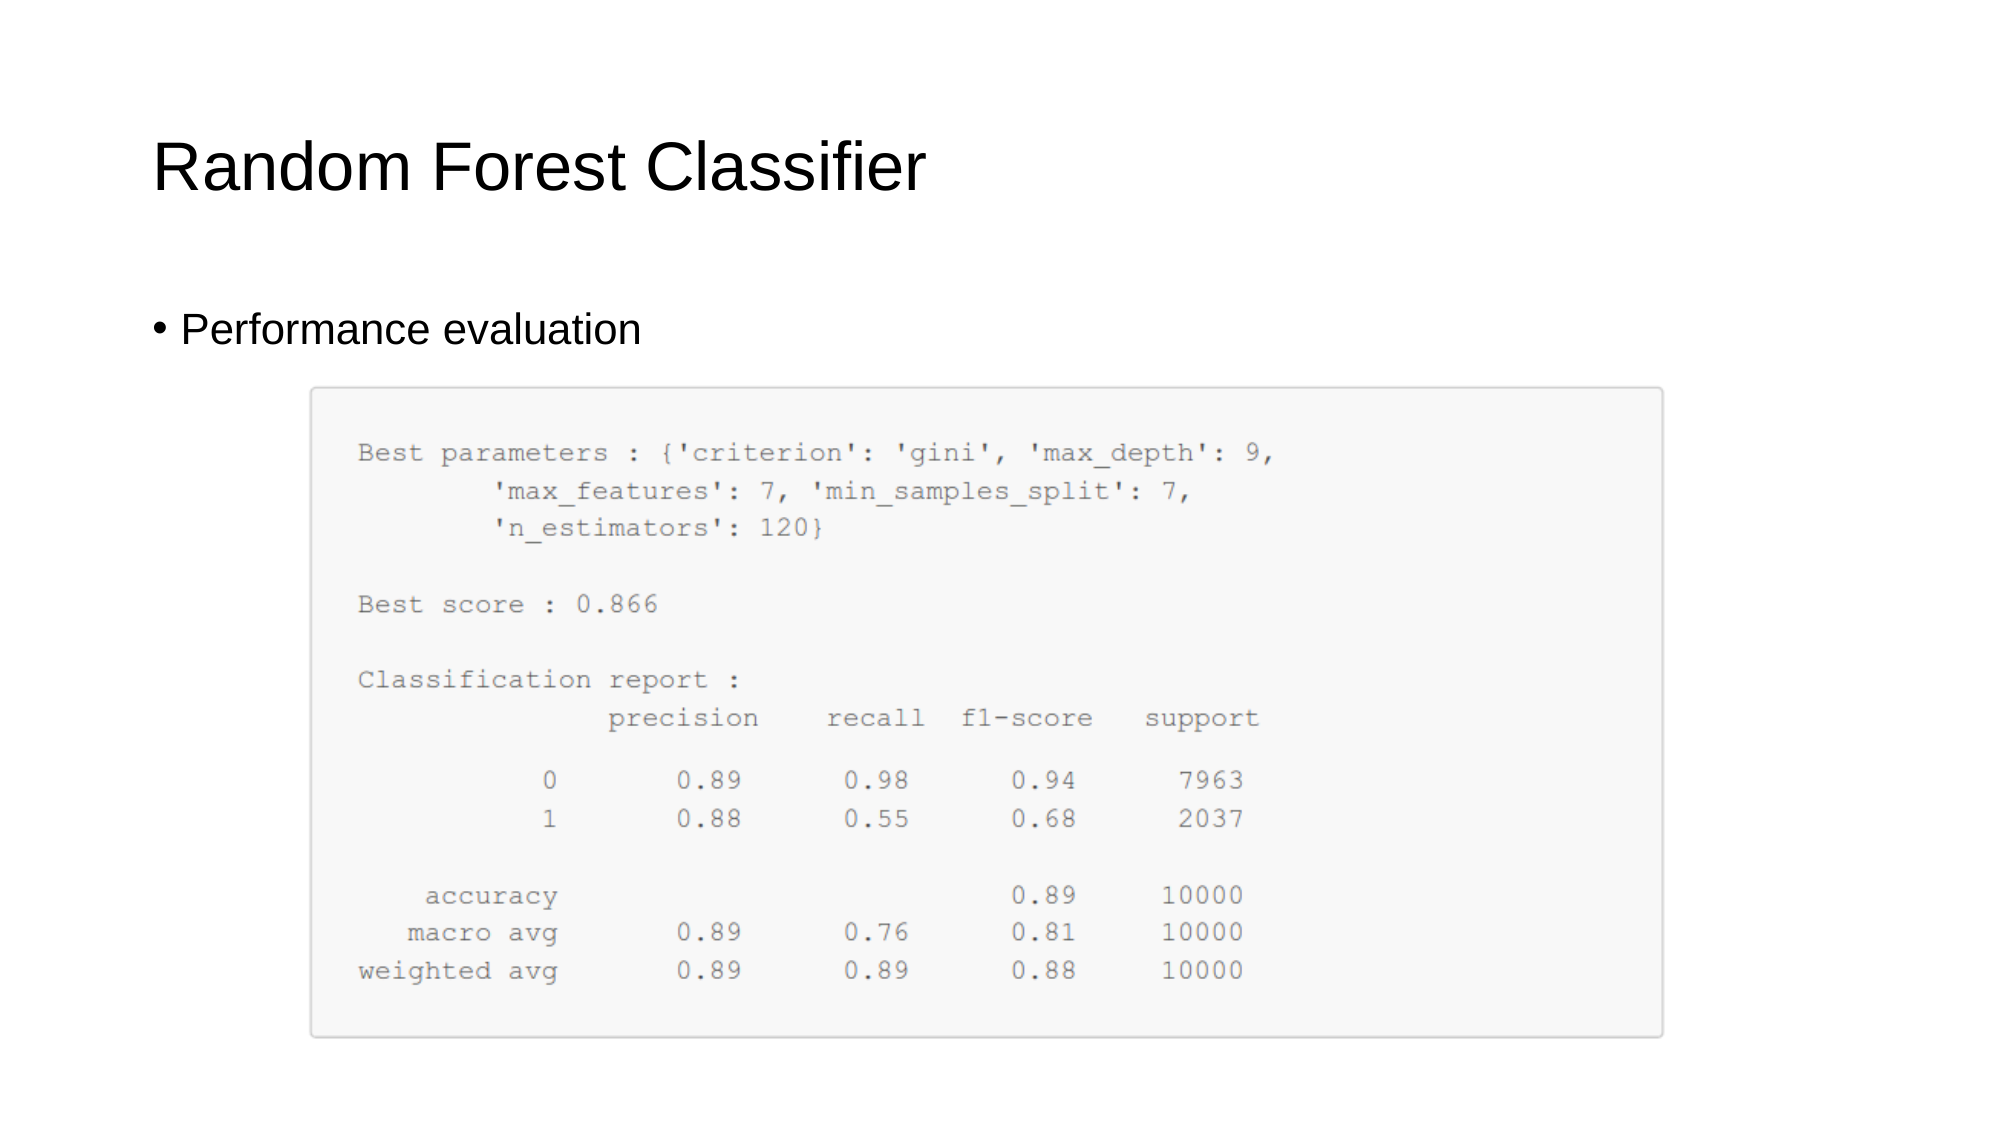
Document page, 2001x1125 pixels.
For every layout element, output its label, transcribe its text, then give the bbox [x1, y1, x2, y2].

list Performance evaluation [137, 299, 1863, 1014]
title Random Forest Classifier [137, 59, 1863, 278]
picture [294, 375, 1677, 1051]
